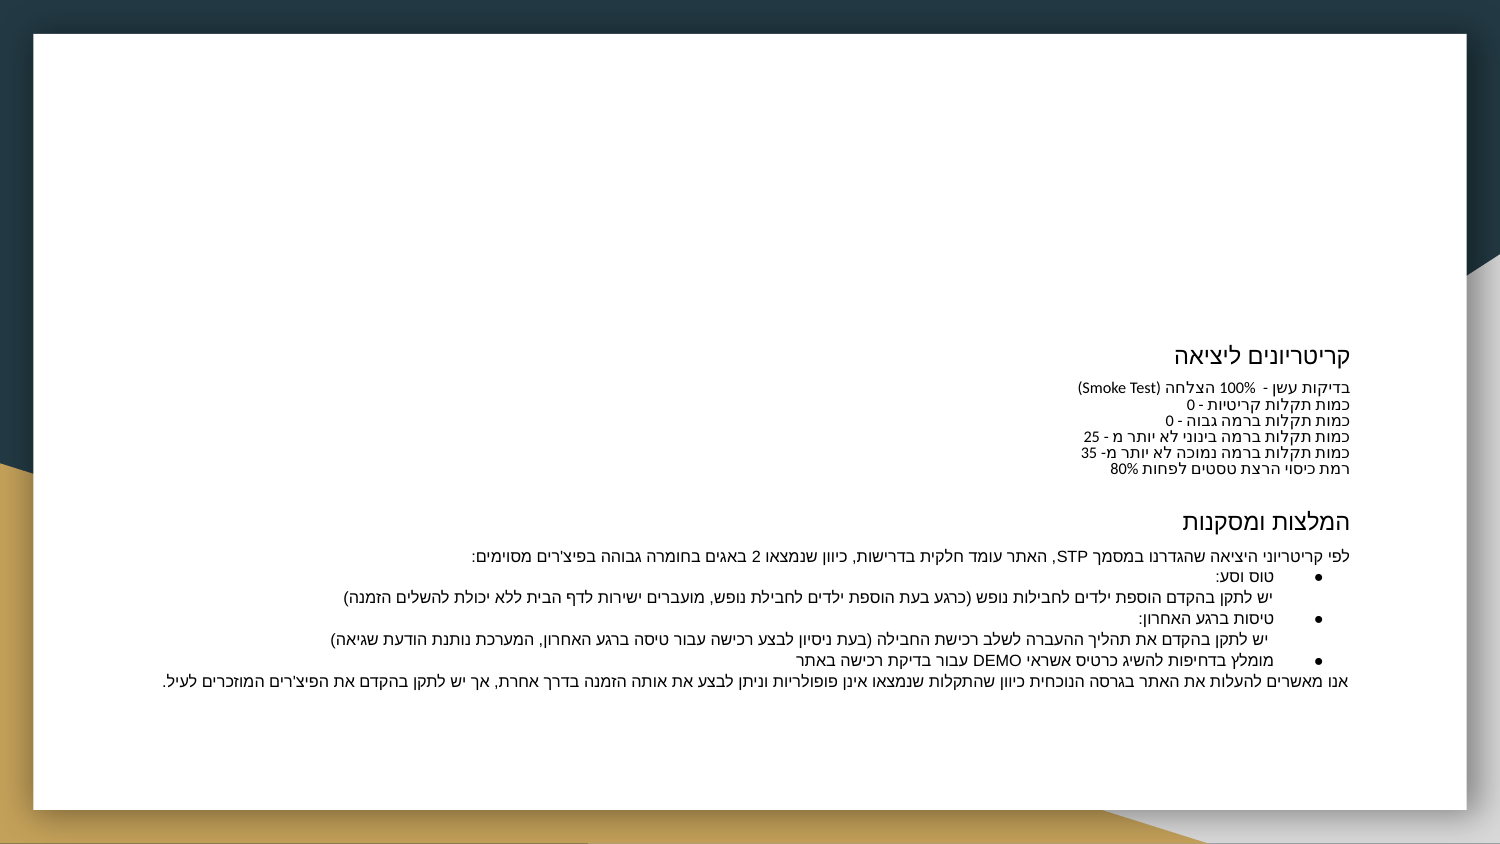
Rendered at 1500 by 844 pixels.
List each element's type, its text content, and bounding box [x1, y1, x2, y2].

list קריטריונים ליציאה בדיקות עשן - 100% הצלחה (Smoke Test) כמות תקלות קריטיות - 0 כמות תקלות ברמה גבוה - 0 כמות תקלות ברמה בינוני לא יותר מ - 25 כמות תקלות ברמה נמוכה לא יותר מ- 35 רמת כיסוי הרצת טסטים לפחות 80% המלצות ומסקנות לפי קריטריוני היציאה שהגדרנו במסמך STP, האתר עומד חלקית בדרישות, כיוון שנמצאו 2 באגים בחומרה גבוהה בפיצ'רים מסוימים: טוס וסע: יש לתקן בהקדם הוספת ילדים לחבילות נופש (כרגע בעת הוספת ילדים לחבילת נופש, מועברים ישירות לדף הבית ללא יכולת להשלים הזמנה) טיסות ברגע האחרון: יש לתקן בהקדם את תהליך ההעברה לשלב רכישת החבילה (בעת ניסיון לבצע רכישה עבור טיסה ברגע האחרון, המערכת נותנת הודעת שגיאה) מומלץ בדחיפות להשיג כרטיס אשראי DEMO עבור בדיקת רכישה באתר אנו מאשרים להעלות את האתר בגרסה הנוכחית כיוון שהתקלות שנמצאו אינן פופולריות וניתן לבצע את אותה הזמנה בדרך אחרת, אך יש לתקן בהקדם את הפיצ'רים המוזכרים לעיל. [134, 326, 1366, 729]
